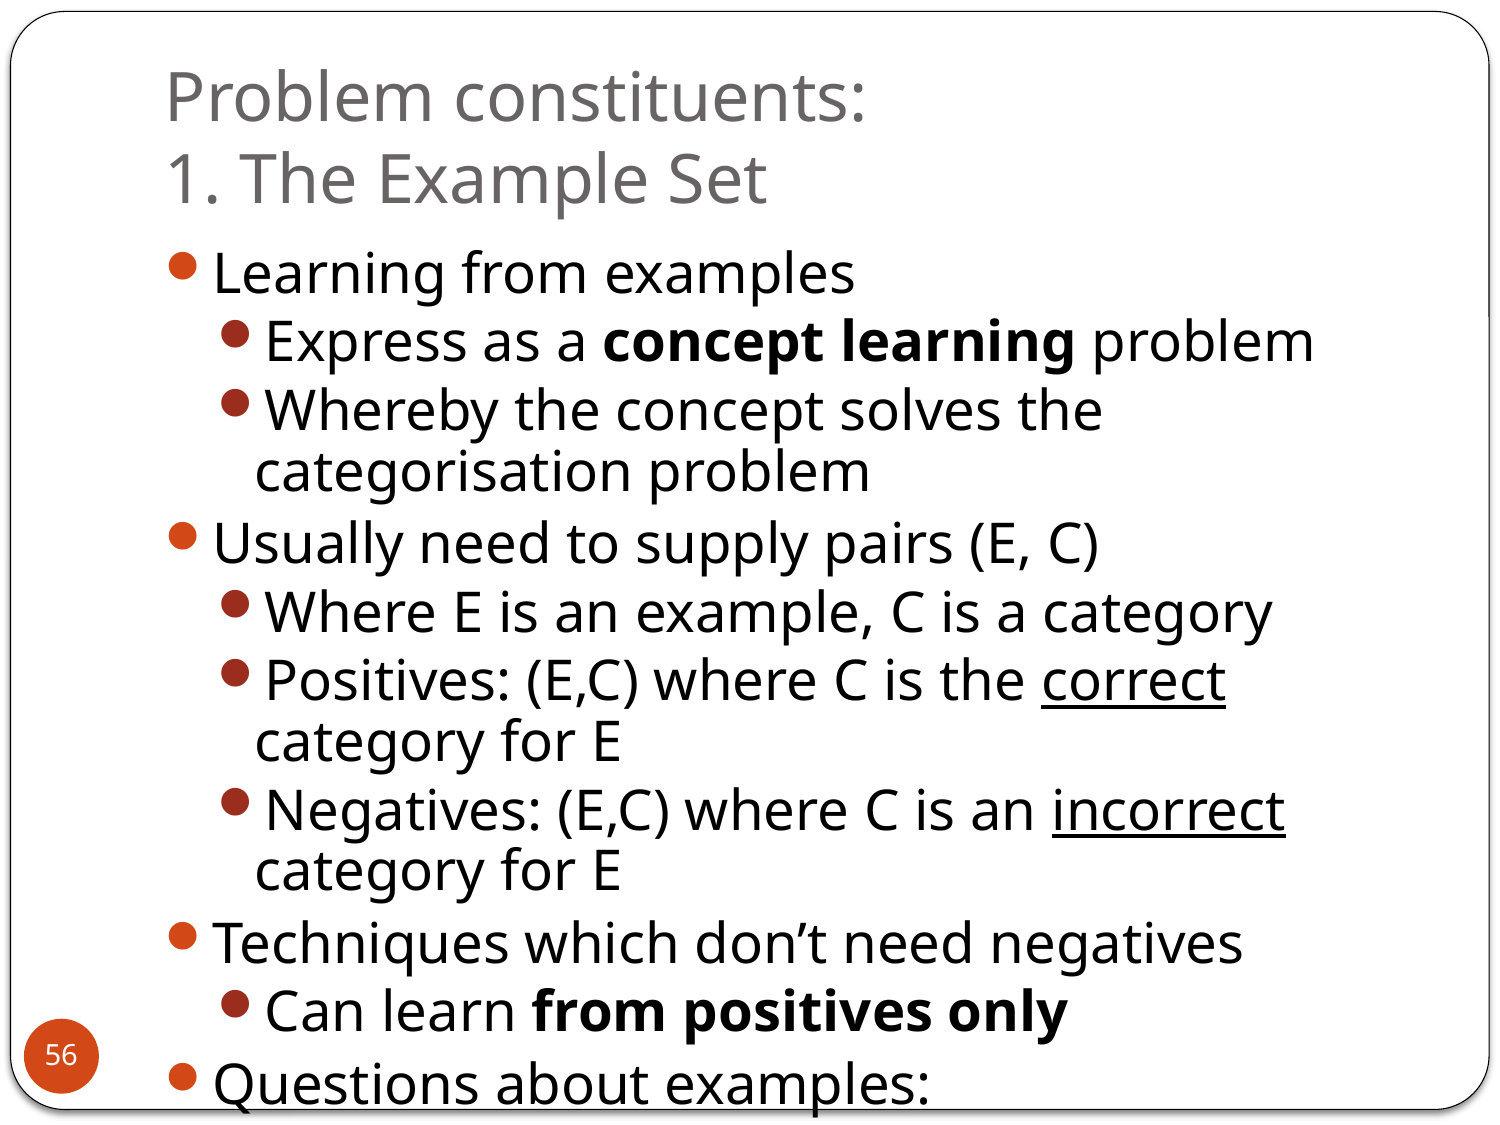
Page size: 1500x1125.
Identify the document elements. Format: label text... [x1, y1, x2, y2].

slide_number 56 [23, 1018, 99, 1094]
title Problem constituents: 1. The Example Set [150, 45, 1425, 233]
list Learning from examples Express as a concept learning problem Whereby the concept solves the categorisation problem Usually need to supply pairs (E, C) Where E is an example, C is a category Positives: (E,C) where C is the correct category for E Negatives: (E,C) where C is an incorrect category for E Techniques which don’t need negatives Can learn from positives only Questions about examples: How many does the technique need to perform the task? Do we need both positive and negative examples? [150, 237, 1425, 988]
